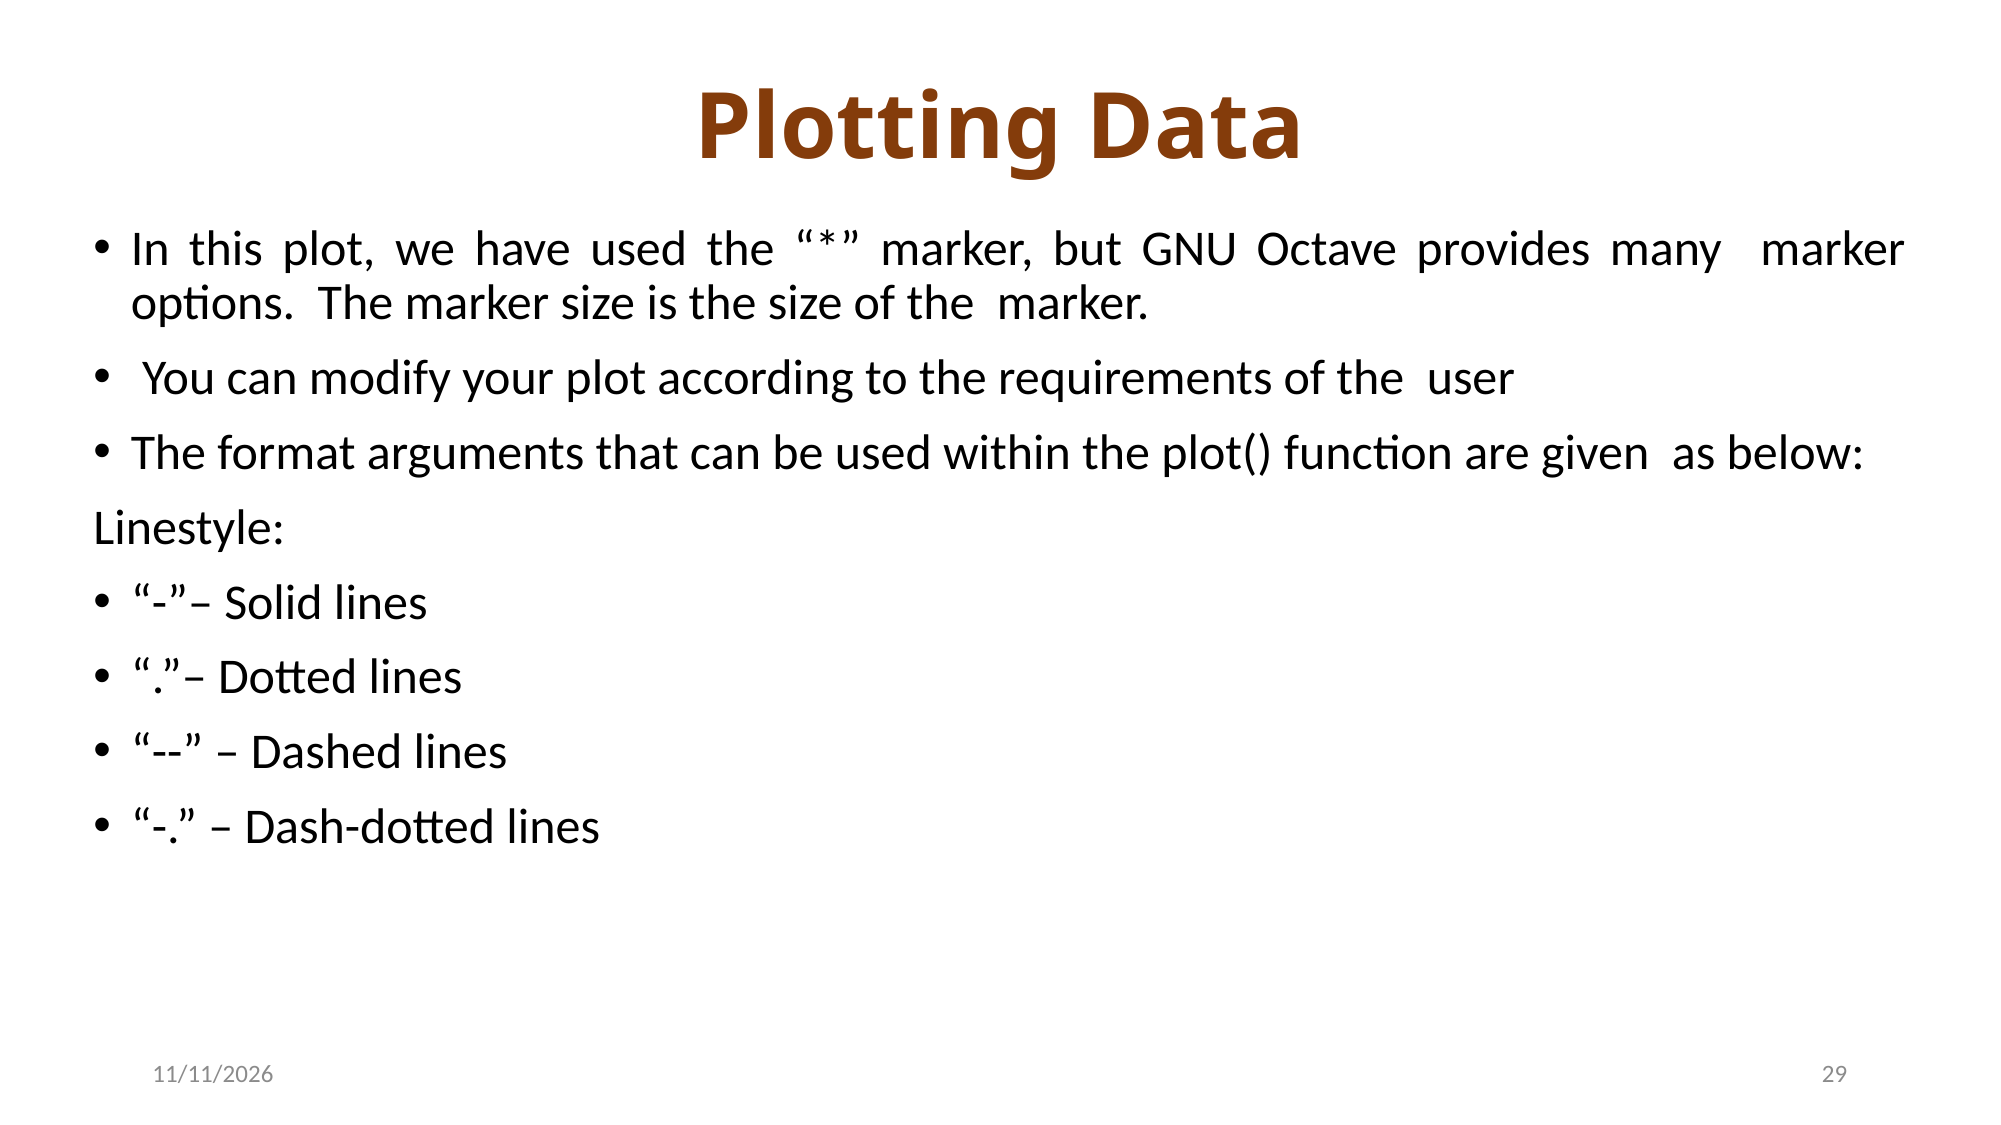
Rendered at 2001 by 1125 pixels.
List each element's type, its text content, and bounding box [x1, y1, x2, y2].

slide_number 29 [1412, 1042, 1863, 1103]
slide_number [137, 1042, 588, 1103]
title Plotting Data [212, 90, 1788, 167]
list In this plot, we have used the “*” marker, but GNU Octave provides many marker options. The marker size is the size of the marker. You can modify your plot according to the requirements of the user The format arguments that can be used within the plot() function are given as below: Linestyle: “-”– Solid lines “.”– Dotted lines “--” – Dashed lines “-.” – Dash-dotted lines [78, 215, 1922, 1098]
